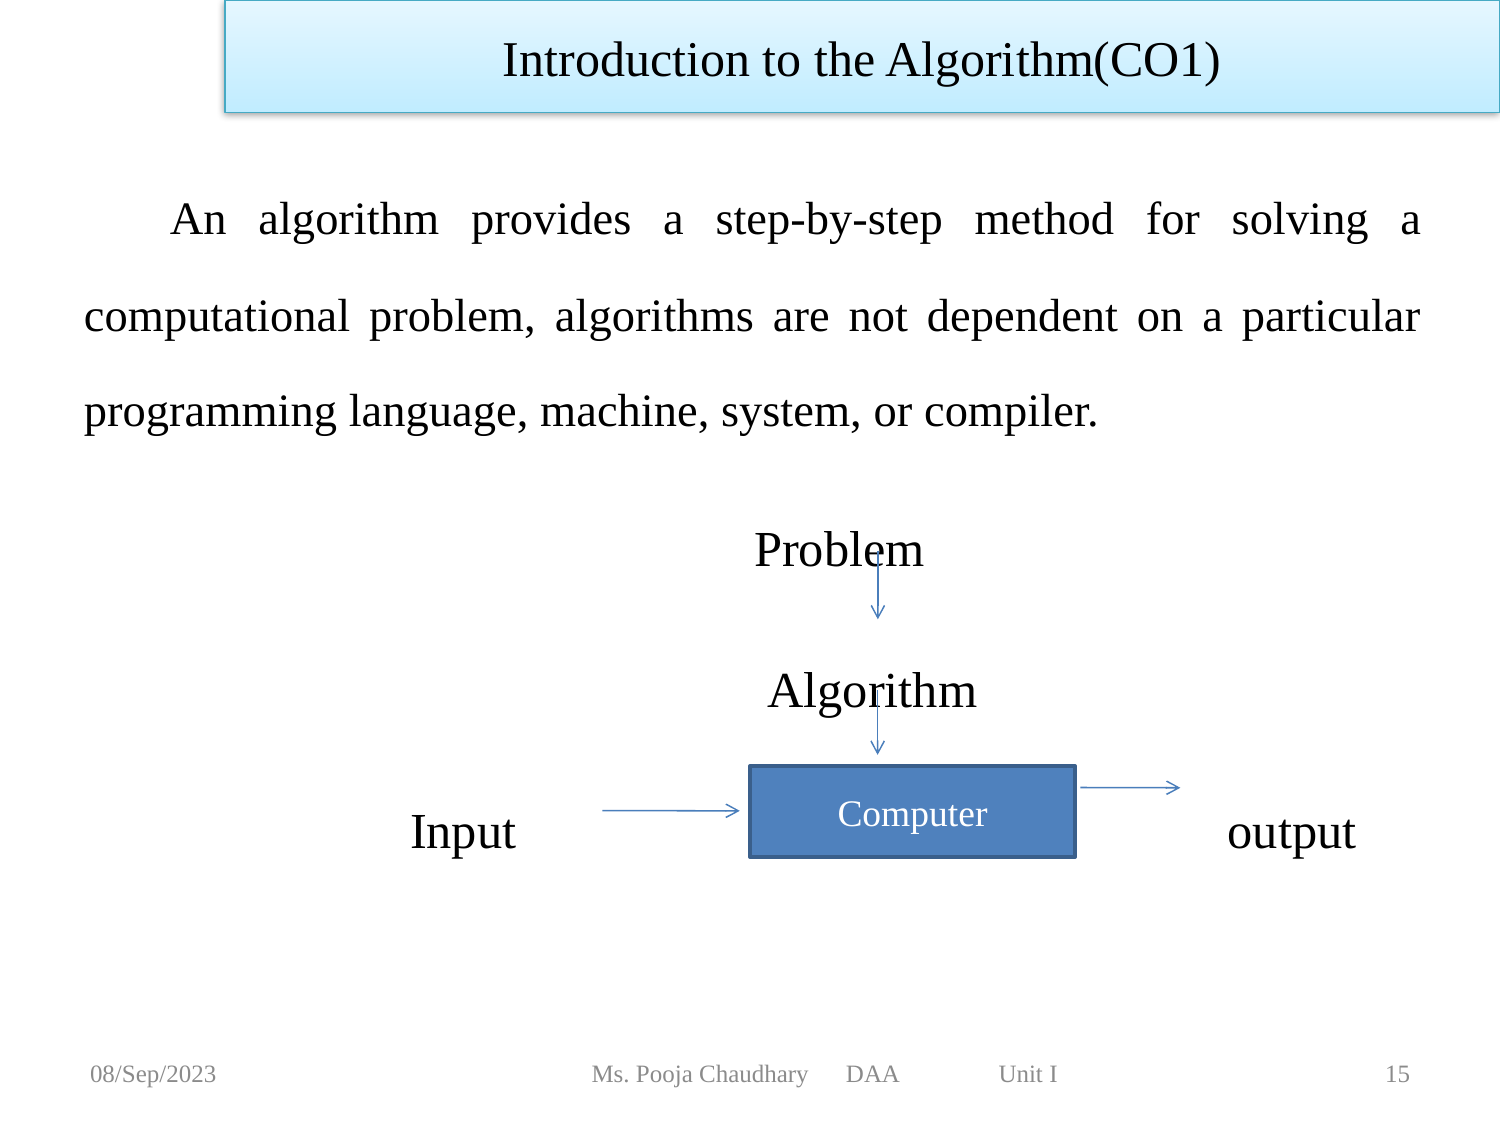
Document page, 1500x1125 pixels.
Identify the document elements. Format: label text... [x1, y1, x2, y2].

slide_number 15 [1074, 1042, 1425, 1103]
slide_number 08/Sep/2023 [75, 1042, 412, 1103]
footer Ms. Pooja Chaudhary DAA Unit I [412, 1042, 1074, 1103]
list An algorithm provides a step-by-step method for solving a computational problem, algorithms are not dependent on a particular programming language, machine, system, or compiler. Problem Algorithm Input output [12, 112, 1438, 1043]
text_box Introduction to the Algorithm(CO1) [224, 0, 1500, 113]
text_box Computer [748, 764, 1077, 859]
